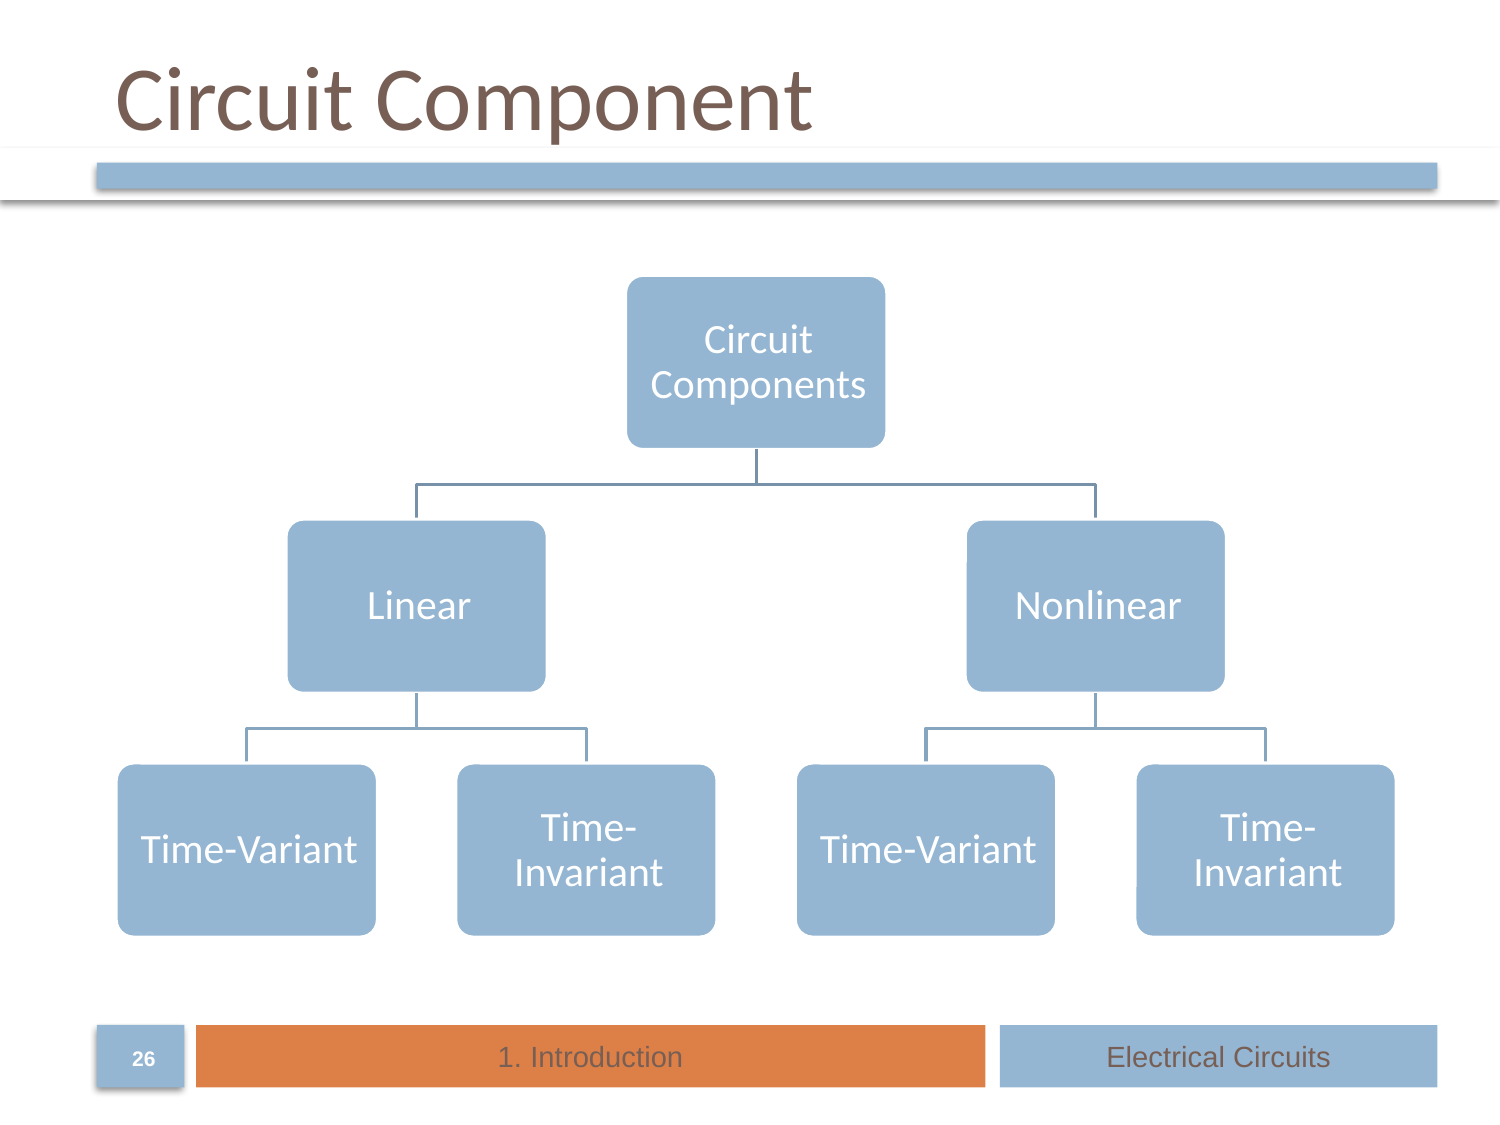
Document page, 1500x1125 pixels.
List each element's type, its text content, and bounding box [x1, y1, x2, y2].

slide_number 26 [99, 1038, 188, 1079]
footer 1. Introduction [196, 1025, 986, 1088]
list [87, 274, 1426, 938]
slide_number Electrical Circuits [999, 1025, 1438, 1088]
title Circuit Component [100, 37, 1438, 150]
